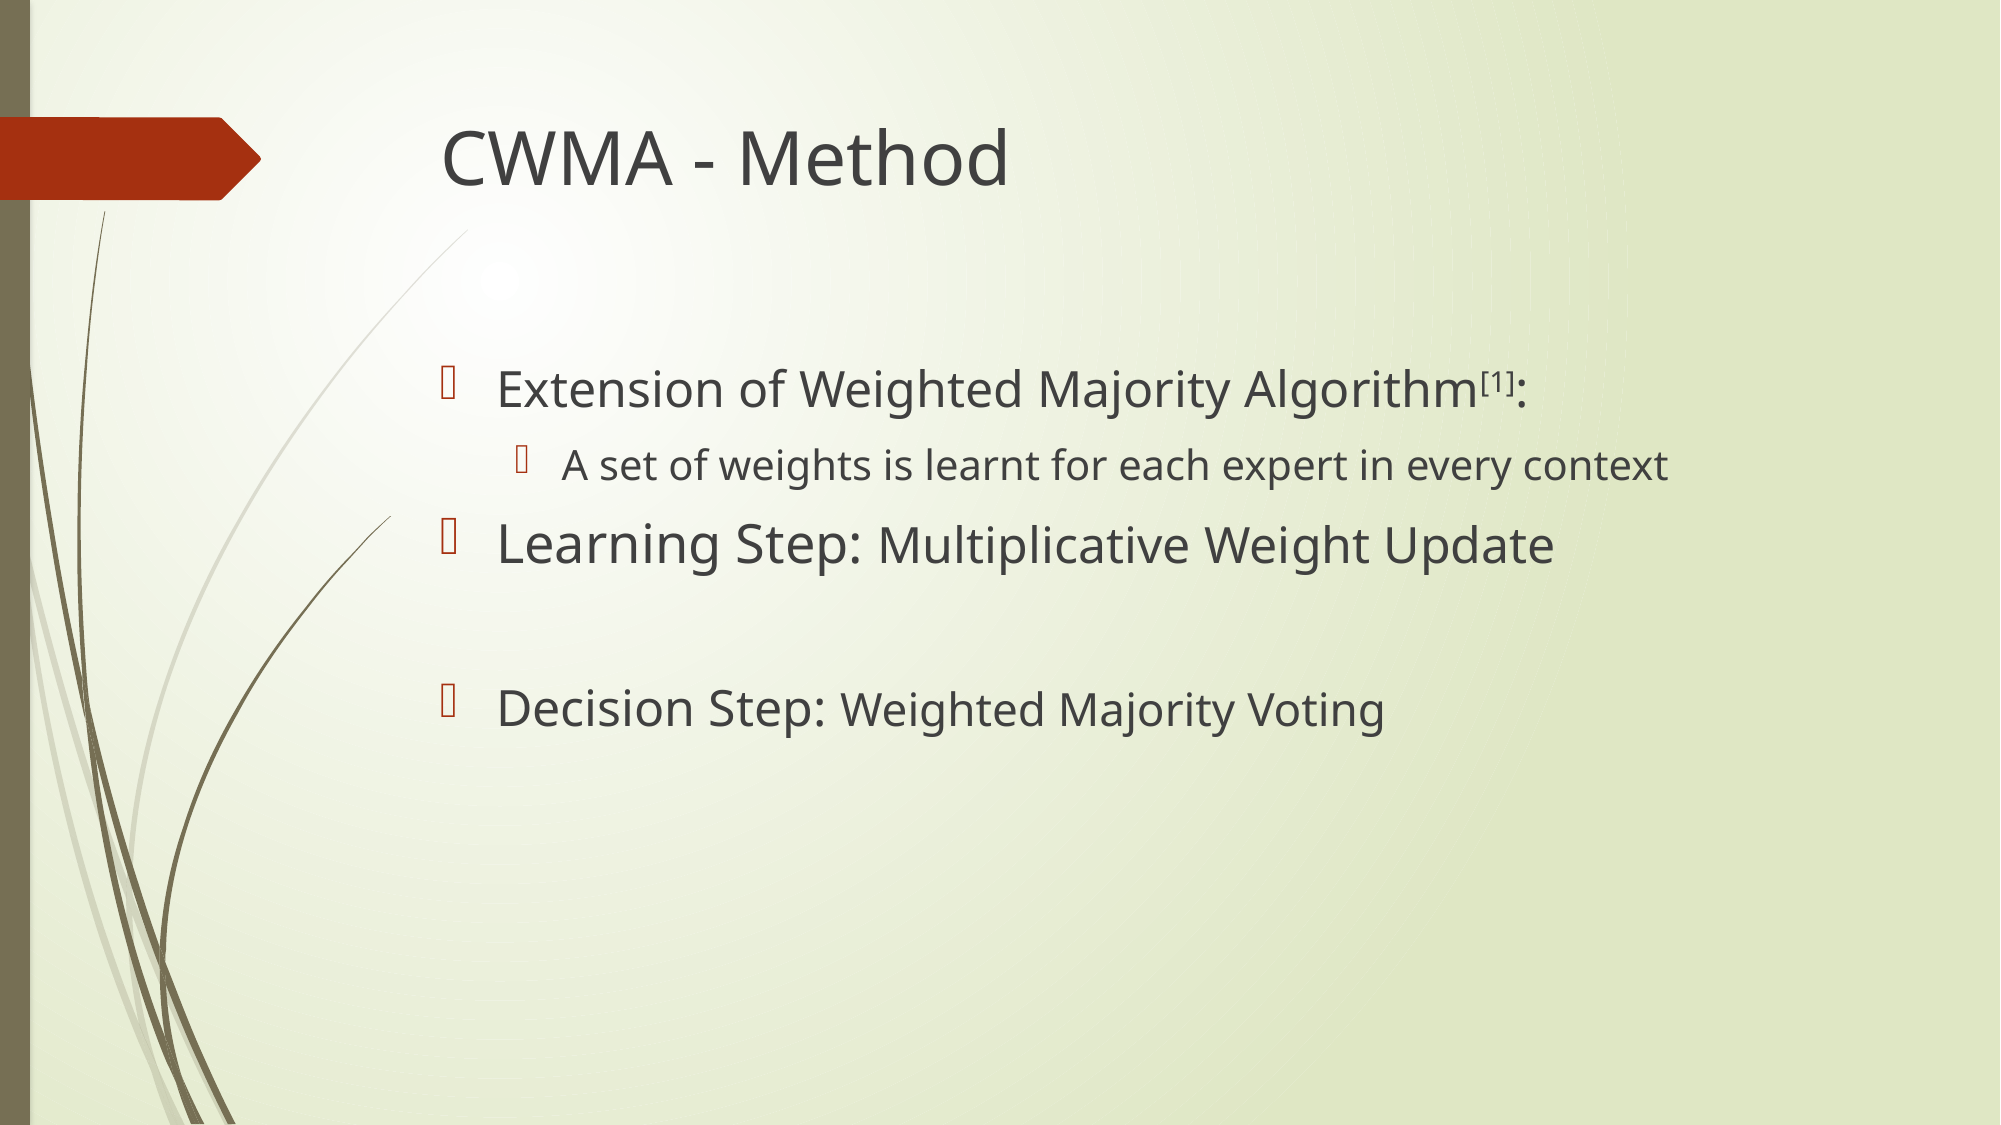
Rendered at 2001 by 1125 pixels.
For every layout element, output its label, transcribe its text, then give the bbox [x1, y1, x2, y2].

title CWMA - Method [425, 102, 1888, 313]
